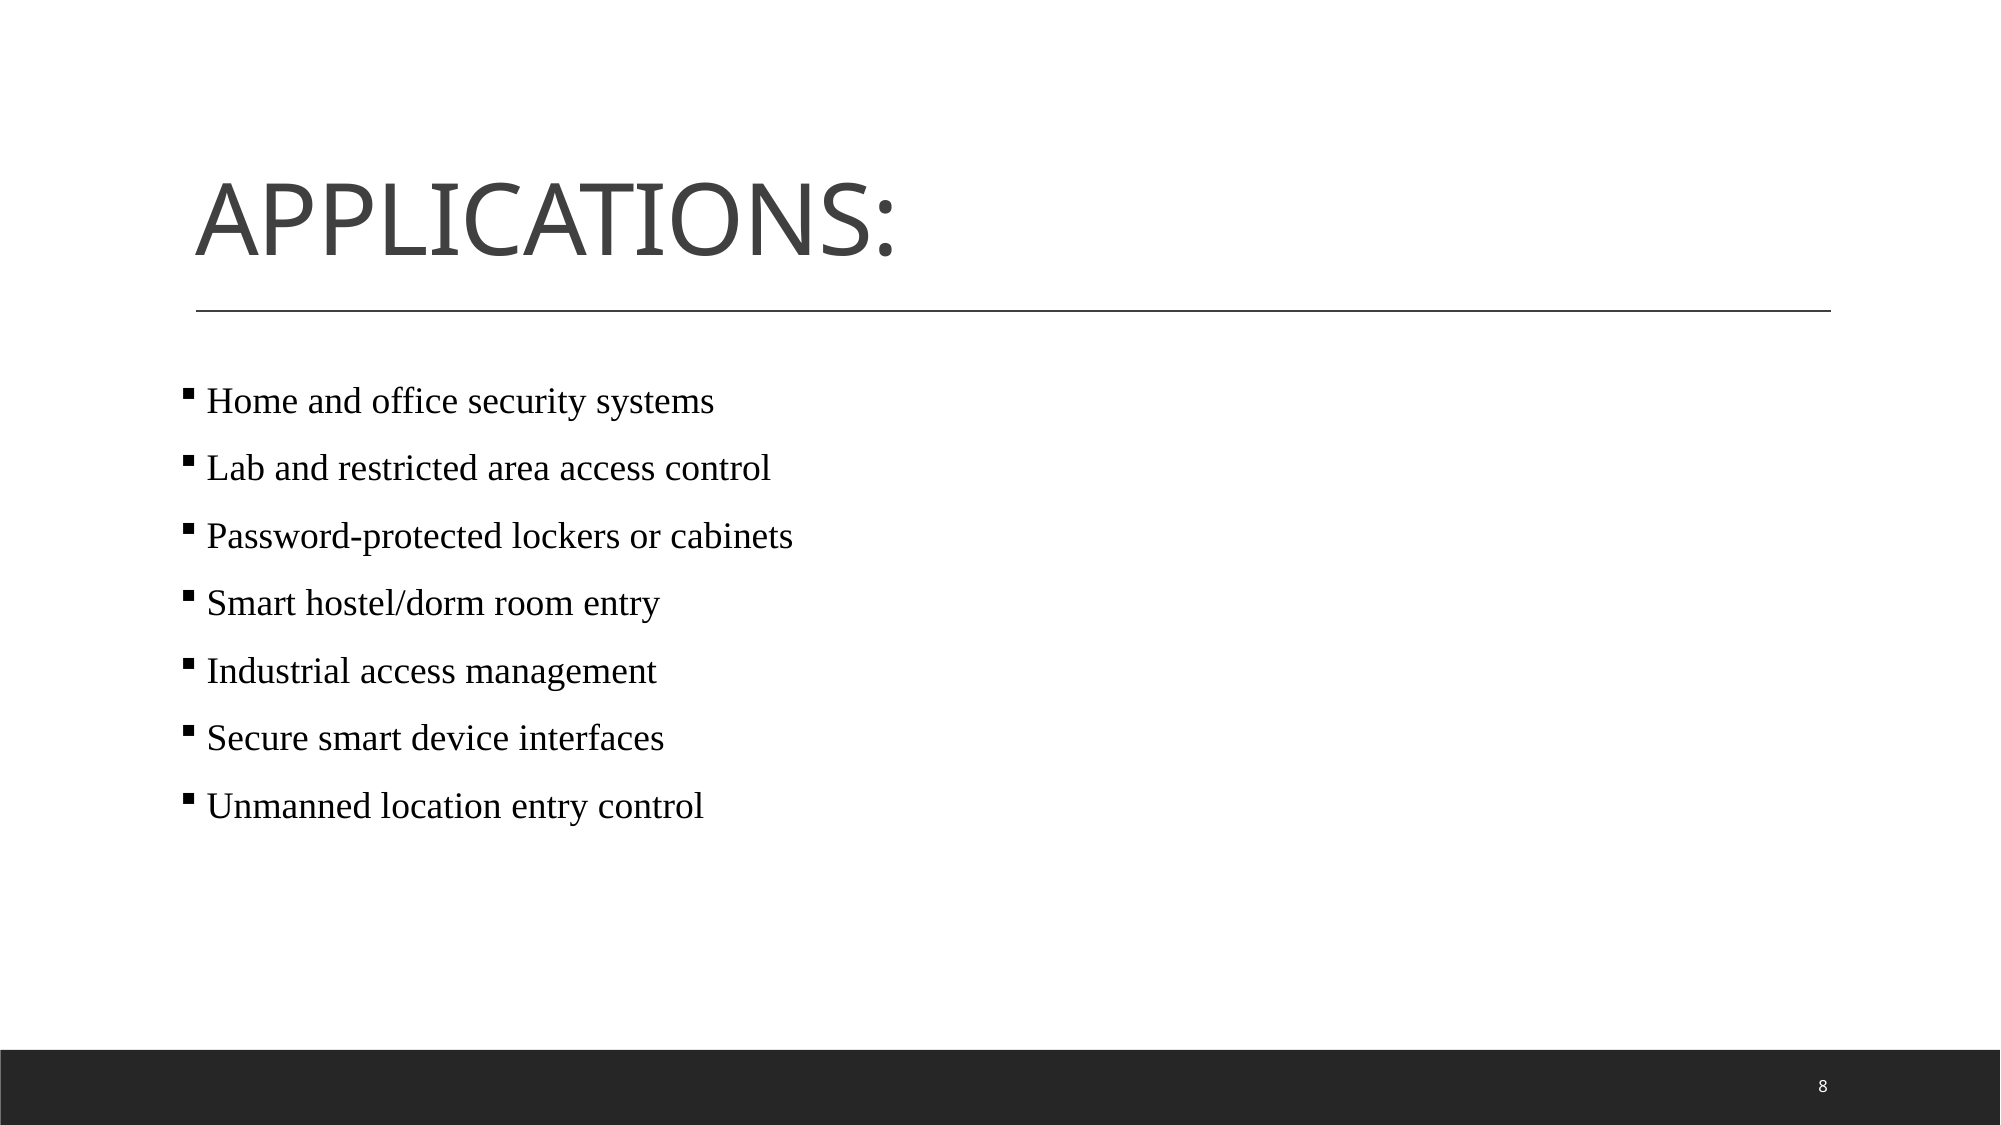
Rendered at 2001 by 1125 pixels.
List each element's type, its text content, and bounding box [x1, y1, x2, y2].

slide_number 8 [1803, 1057, 1932, 1118]
list Home and office security systems Lab and restricted area access control Password-protected lockers or cabinets Smart hostel/dorm room entry Industrial access management Secure smart device interfaces Unmanned location entry control [180, 345, 1830, 963]
title APPLICATIONS: [180, 47, 1830, 285]
